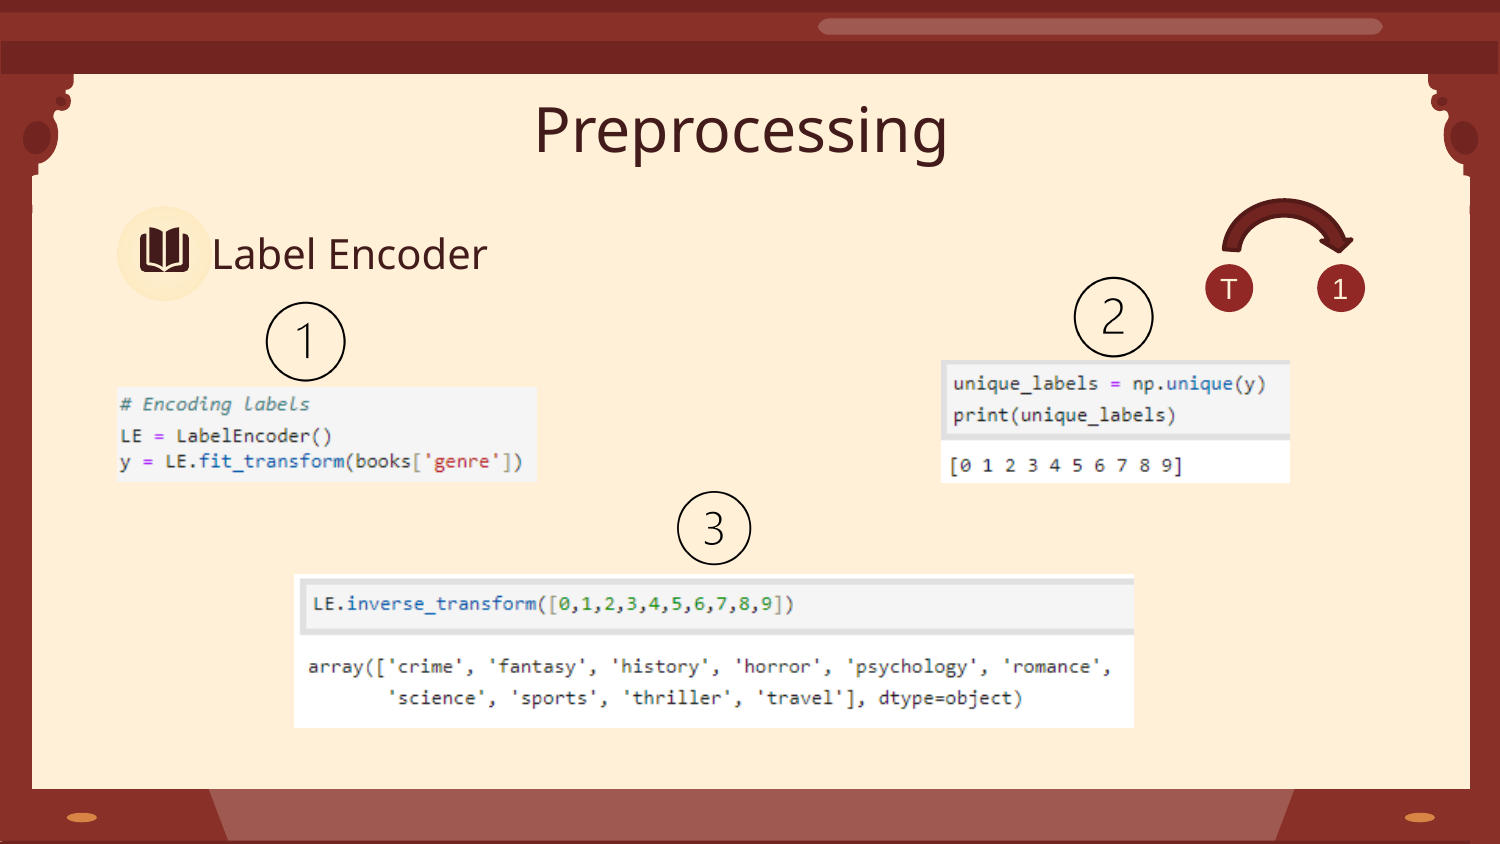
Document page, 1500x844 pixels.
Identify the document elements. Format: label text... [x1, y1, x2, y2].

picture [117, 291, 537, 482]
picture [294, 480, 1134, 729]
picture [940, 266, 1290, 483]
text_box [1221, 198, 1354, 254]
title Preprocessing [118, 88, 1382, 167]
text_box [117, 206, 212, 301]
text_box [139, 226, 190, 273]
text_box Label Encoder [199, 220, 515, 286]
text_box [1205, 263, 1366, 313]
